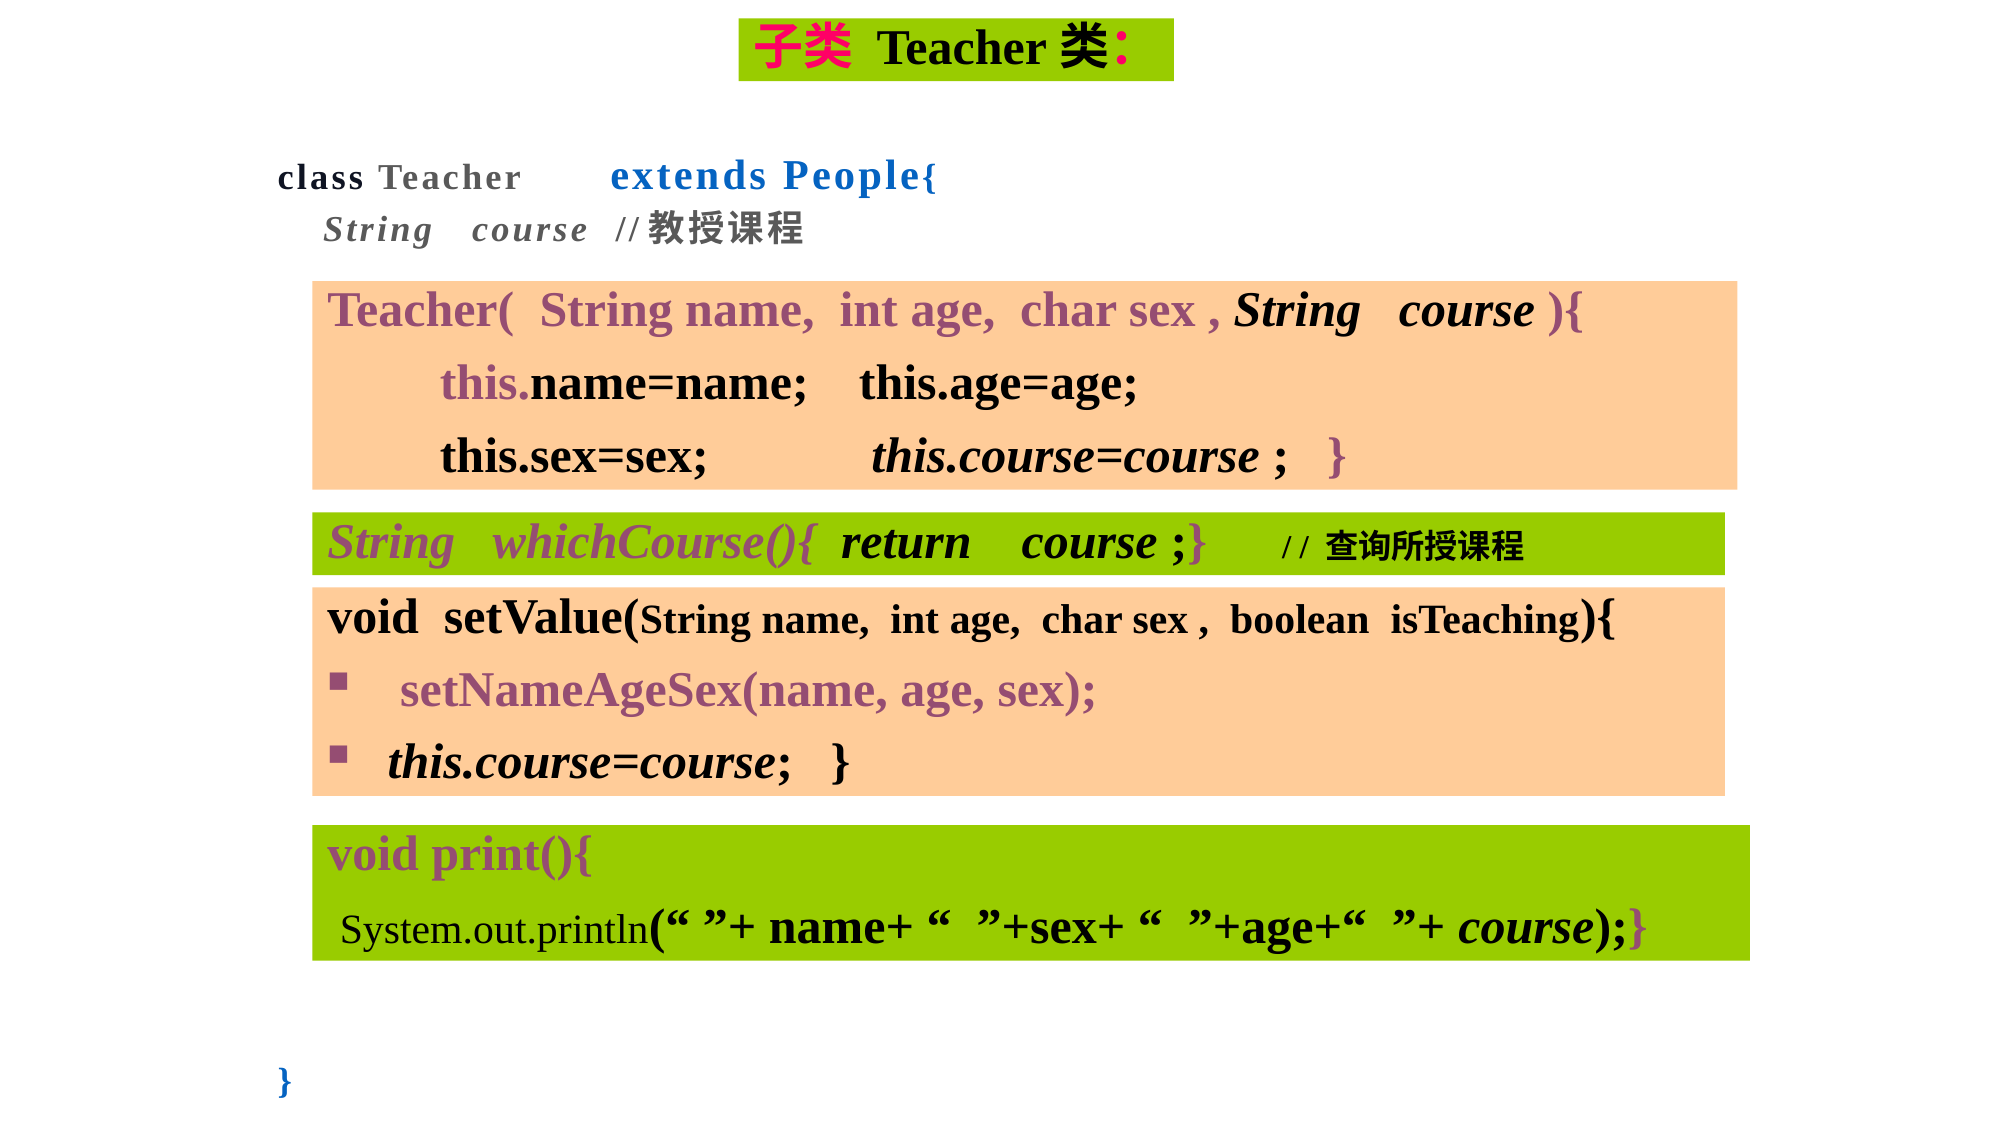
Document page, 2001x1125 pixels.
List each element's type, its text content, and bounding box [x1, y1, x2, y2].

text_box 子类 Teacher类： [738, 18, 1174, 82]
text_box String whichCourse(){ return course ;} / / 查询所授课程 [312, 512, 1725, 576]
text_box void print(){ System.out.println(“ ”+ name+ “ ”+sex+ “ ”+age+“ ”+ course);} [312, 825, 1750, 961]
text_box Teacher( String name, int age, char sex , String course ){ this.name=name; this.age=age; this.sex=sex; this.course=course ; } [312, 281, 1738, 490]
list class Teacher extends People{ String course //教授课程 } [262, 149, 1725, 1113]
text_box void setValue(String name, int age, char sex , boolean isTeaching){ setNameAgeSex(name, age, sex); this.course=course; } [312, 587, 1725, 796]
